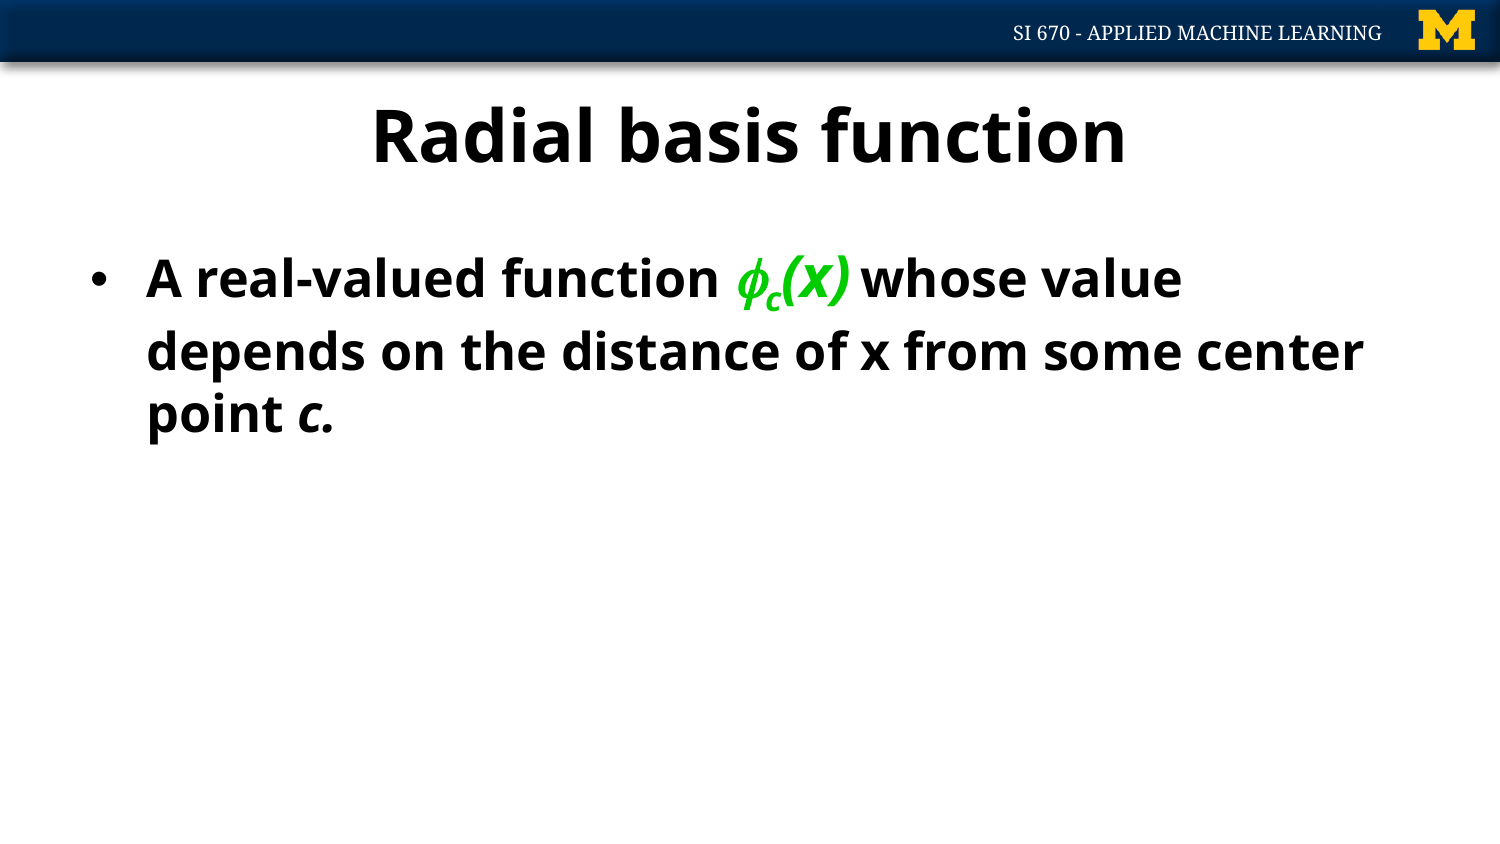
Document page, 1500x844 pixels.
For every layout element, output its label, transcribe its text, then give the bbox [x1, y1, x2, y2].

title Radial basis function [58, 81, 1442, 197]
picture [0, 0, 1500, 844]
list A real-valued function fc(x) whose value depends on the distance of x from some center point c. [75, 231, 1425, 772]
